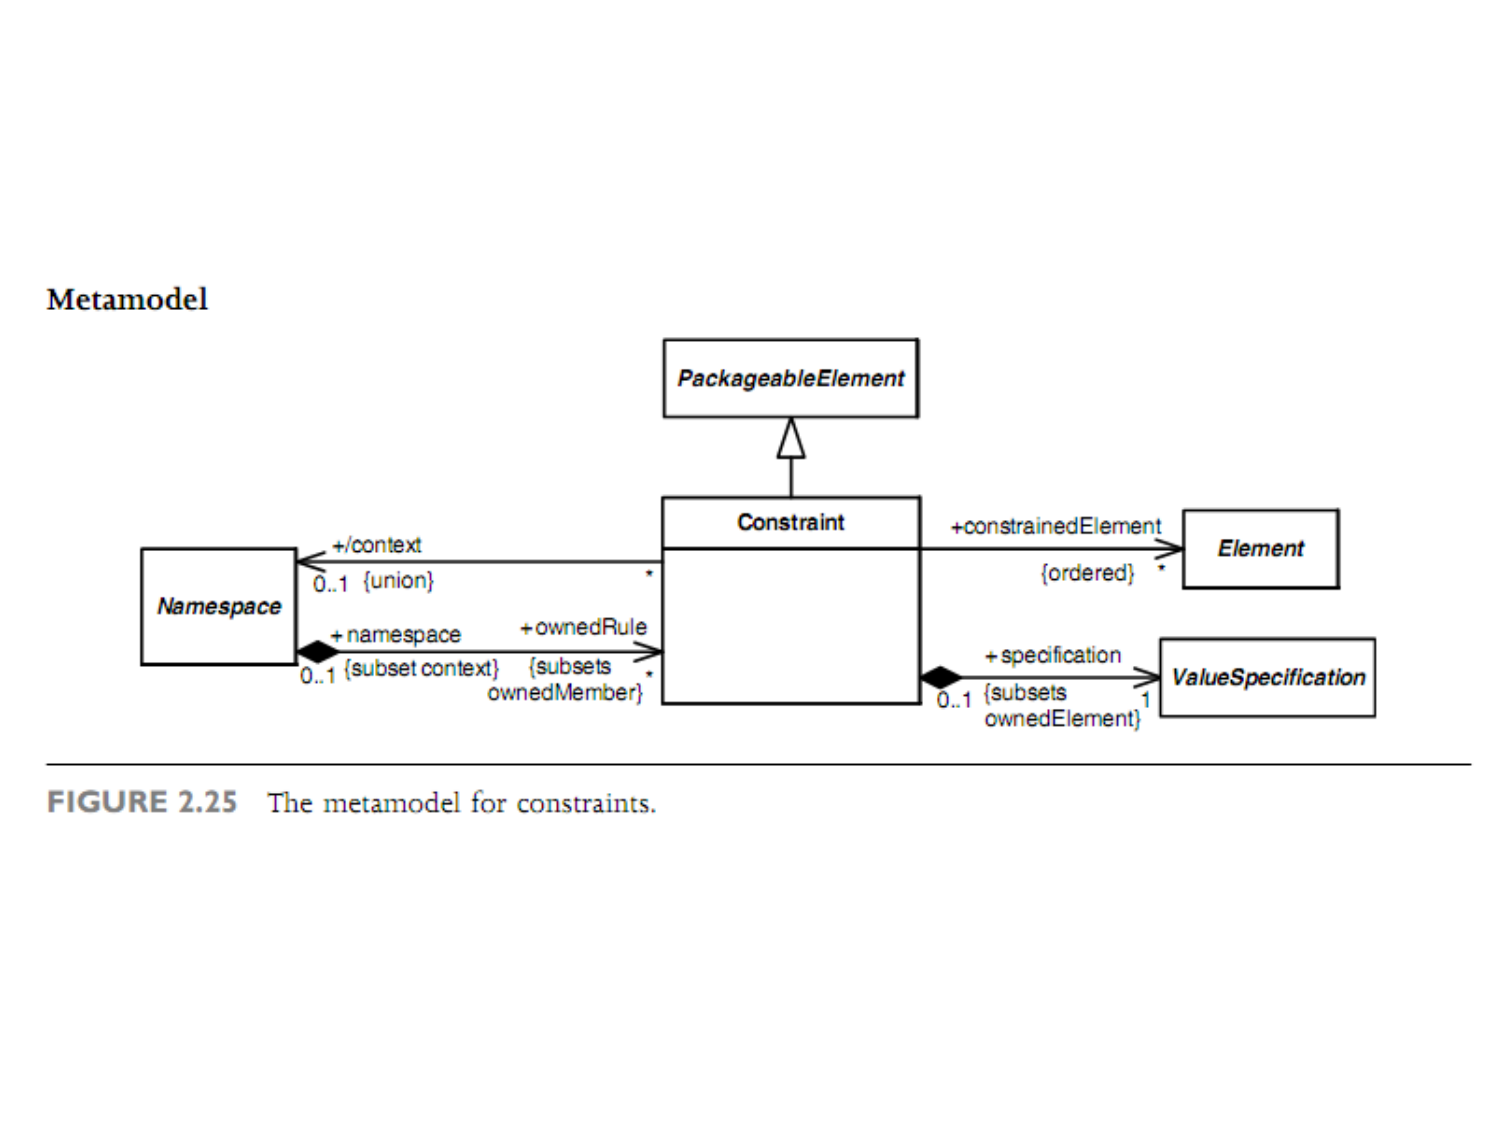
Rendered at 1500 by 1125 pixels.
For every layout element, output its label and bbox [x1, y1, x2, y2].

picture [23, 266, 1483, 835]
